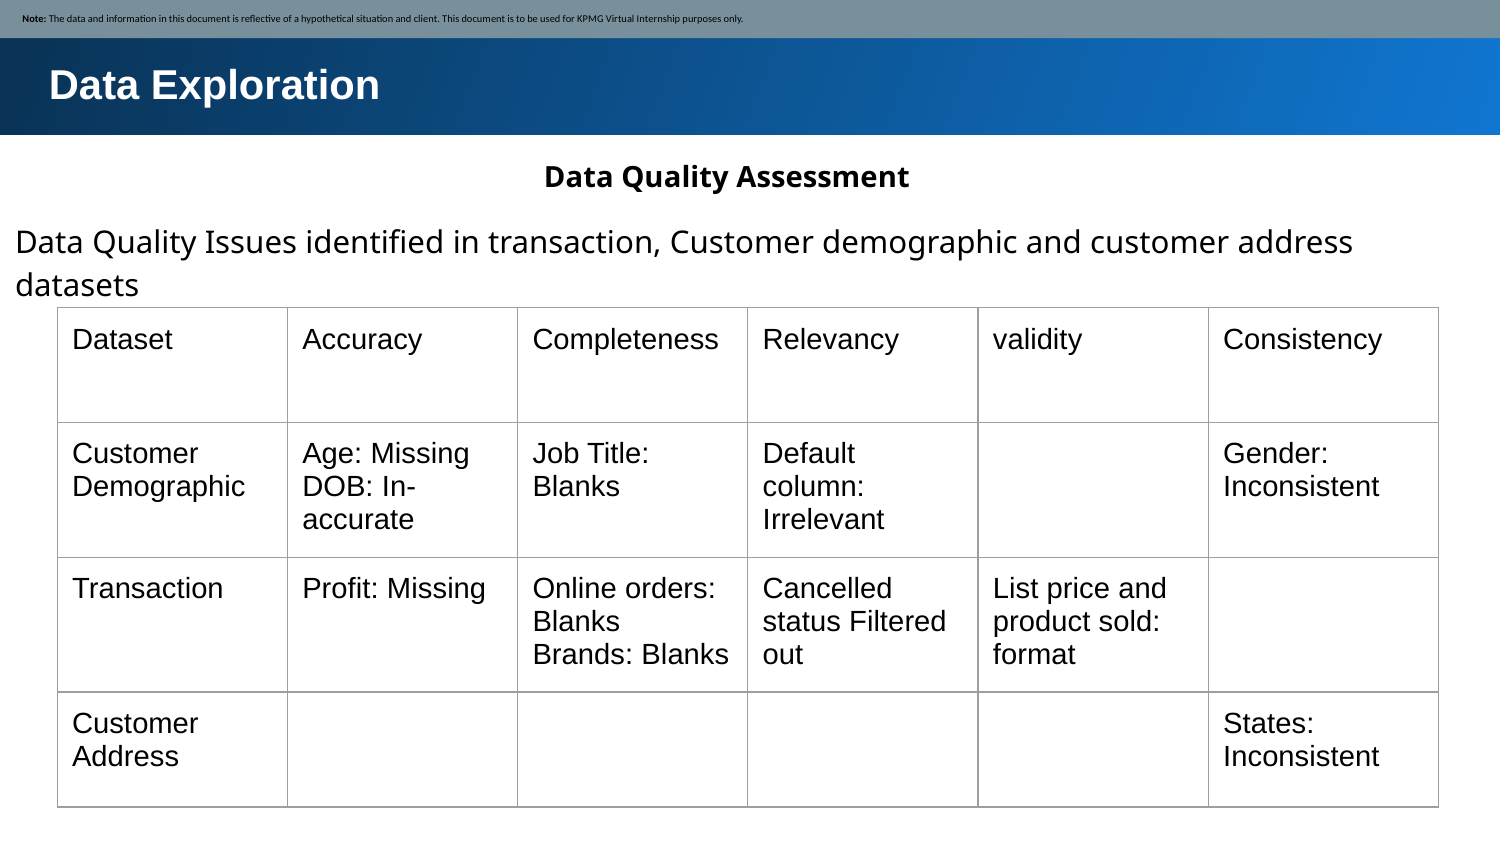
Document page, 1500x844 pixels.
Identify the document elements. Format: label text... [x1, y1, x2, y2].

table_cell Customer Demographic [58, 423, 287, 557]
table_cell States: Inconsistent [1209, 693, 1438, 806]
table_cell List price and product sold: format [979, 558, 1208, 691]
table_cell Cancelled status Filtered out [748, 558, 977, 691]
table_cell [979, 423, 1208, 557]
table_cell [288, 693, 517, 806]
table_cell Default column: Irrelevant [748, 423, 977, 557]
text_box Data Exploration [33, 43, 1439, 124]
table_cell Transaction [58, 558, 287, 691]
table_cell Gender: Inconsistent [1209, 423, 1438, 557]
table_cell Customer Address [58, 693, 287, 806]
table_cell Age: Missing DOB: In-accurate [288, 423, 517, 557]
table_header Consistency [1209, 308, 1438, 422]
table_header Dataset [58, 308, 287, 422]
table_cell Online orders: Blanks Brands: Blanks [518, 558, 747, 691]
table_cell [979, 693, 1208, 806]
text_box Data Quality Assessment [528, 137, 944, 201]
text_box Data Quality Issues identified in transaction, Customer demographic and customer address datasets [0, 201, 1500, 318]
table_cell [518, 693, 747, 806]
table_header Relevancy [748, 308, 977, 422]
text_box Note: The data and information in this document is reflective of a hypothetical situation and client. This document is to be used for KPMG Virtual Internship purposes only. [0, 0, 1500, 39]
table_header Accuracy [288, 308, 517, 422]
table_header validity [979, 308, 1208, 422]
table_cell [748, 693, 977, 806]
table_cell [1209, 558, 1438, 691]
table_cell Job Title: Blanks [518, 423, 747, 557]
text_box [0, 39, 1500, 135]
table_cell Profit: Missing [288, 558, 517, 691]
table_header Completeness [518, 308, 747, 422]
